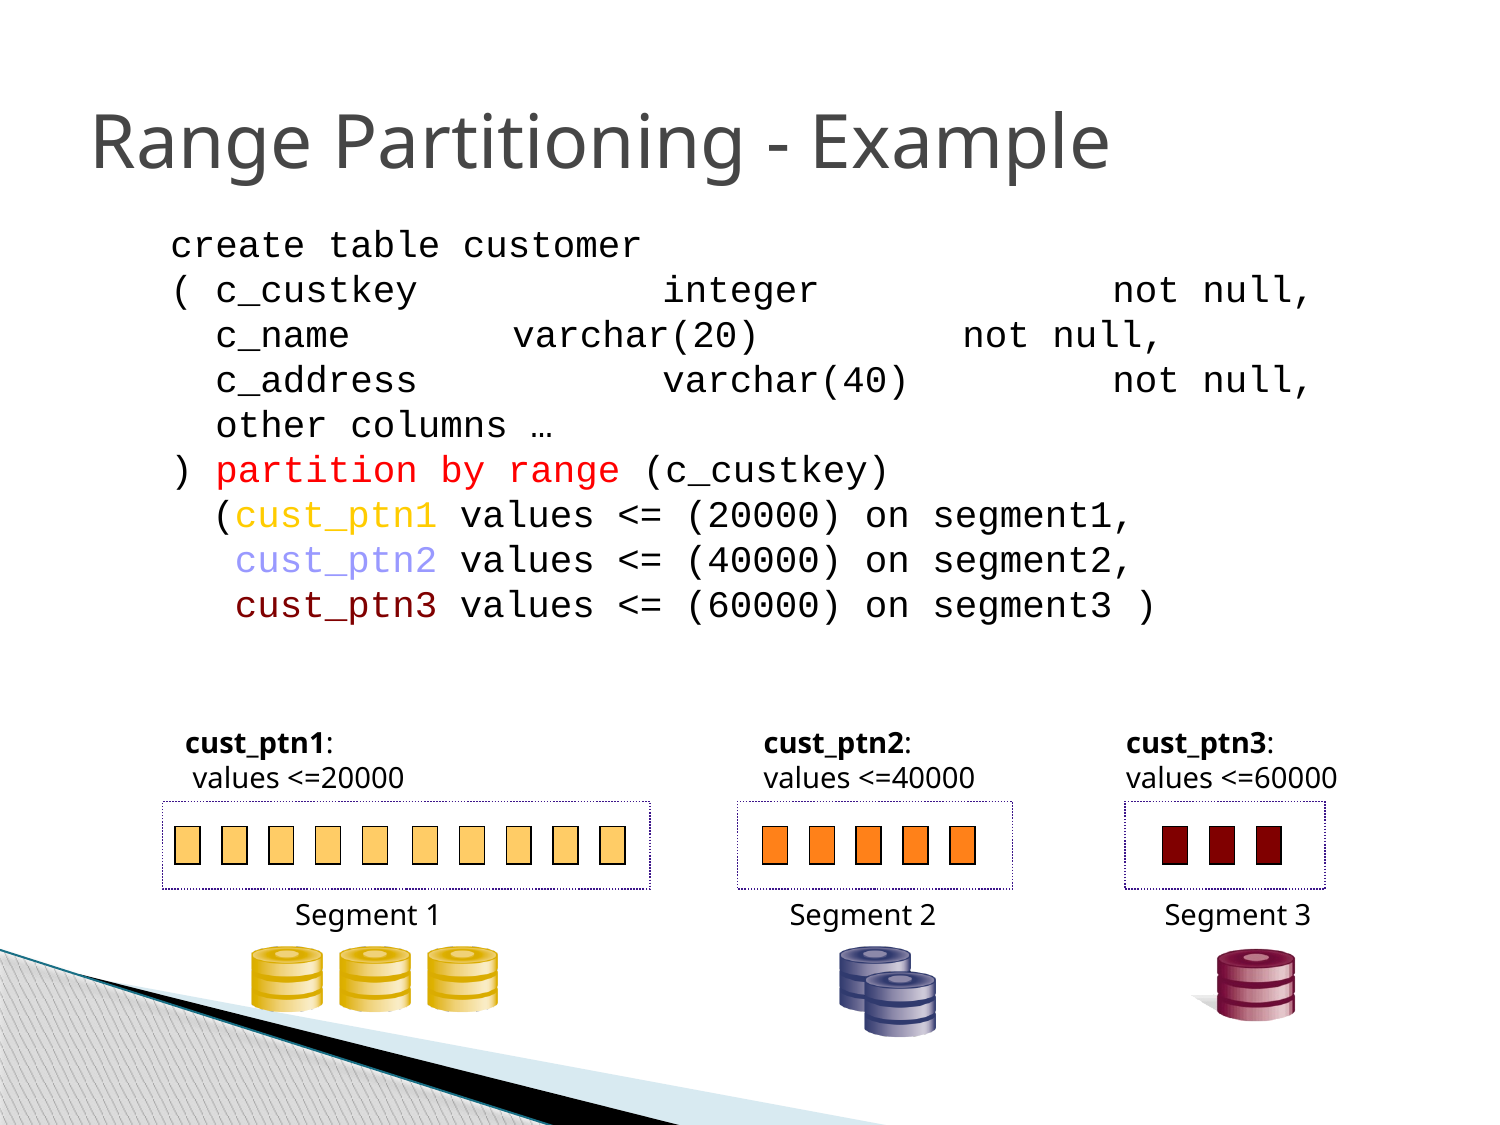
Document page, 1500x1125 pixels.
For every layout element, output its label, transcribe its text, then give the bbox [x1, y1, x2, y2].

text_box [162, 716, 1352, 1040]
title Range Partitioning - Example [75, 45, 1425, 233]
list create table customer ( c_custkey integer not null, c_name varchar(20) not null, c_address varchar(40) not null, other columns … ) partition by range (c_custkey) (cust_ptn1 values <= (20000) on segment1, cust_ptn2 values <= (40000) on segment2, cust_ptn3 values <= (60000) on segment3 ) [137, 212, 1413, 710]
